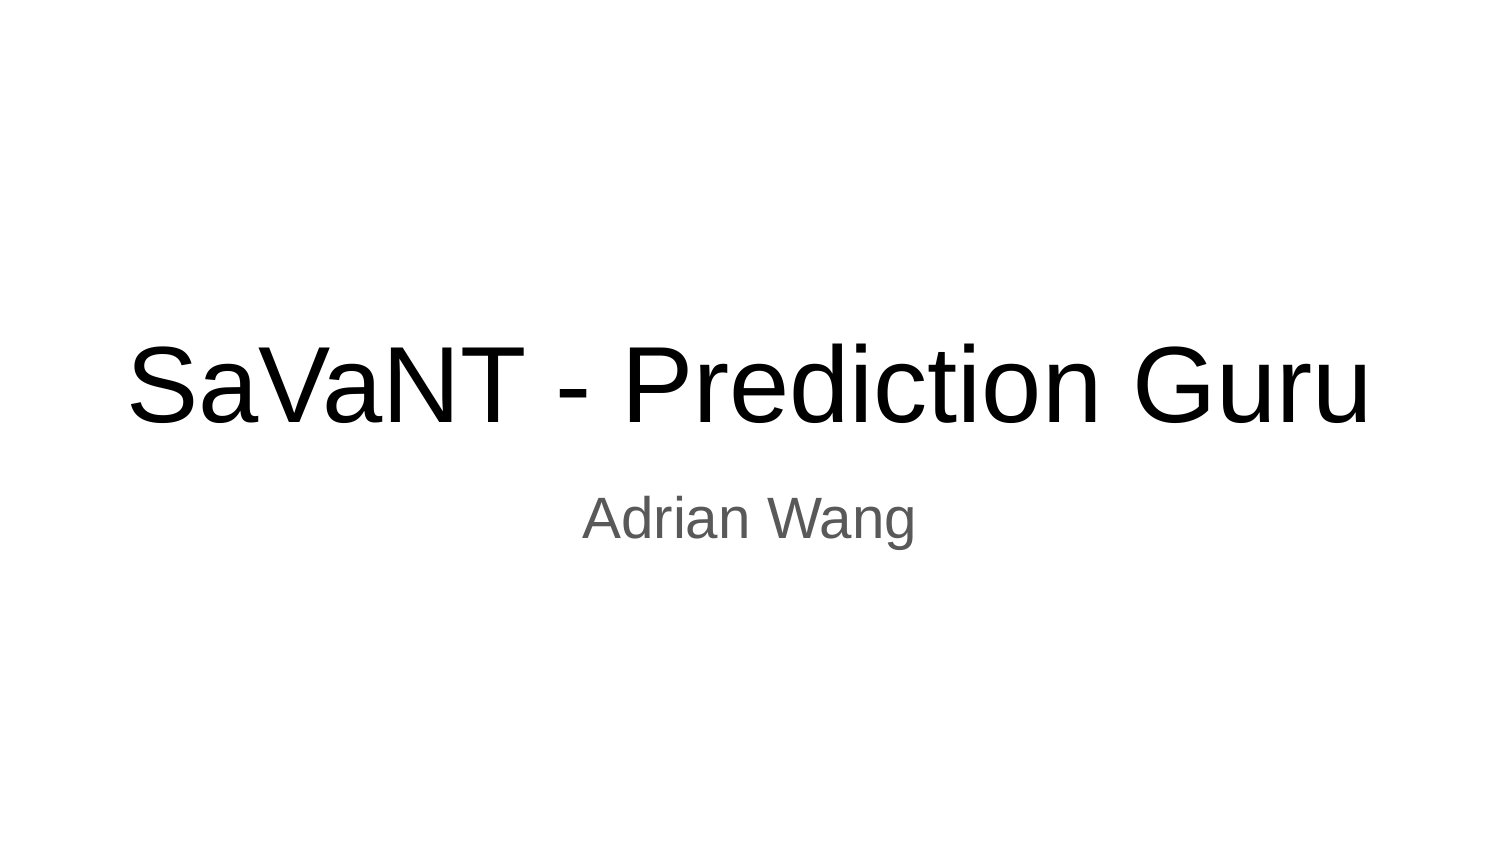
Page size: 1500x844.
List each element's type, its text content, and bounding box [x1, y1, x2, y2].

subtitle Adrian Wang [51, 464, 1449, 595]
title SaVaNT - Prediction Guru [51, 122, 1449, 459]
